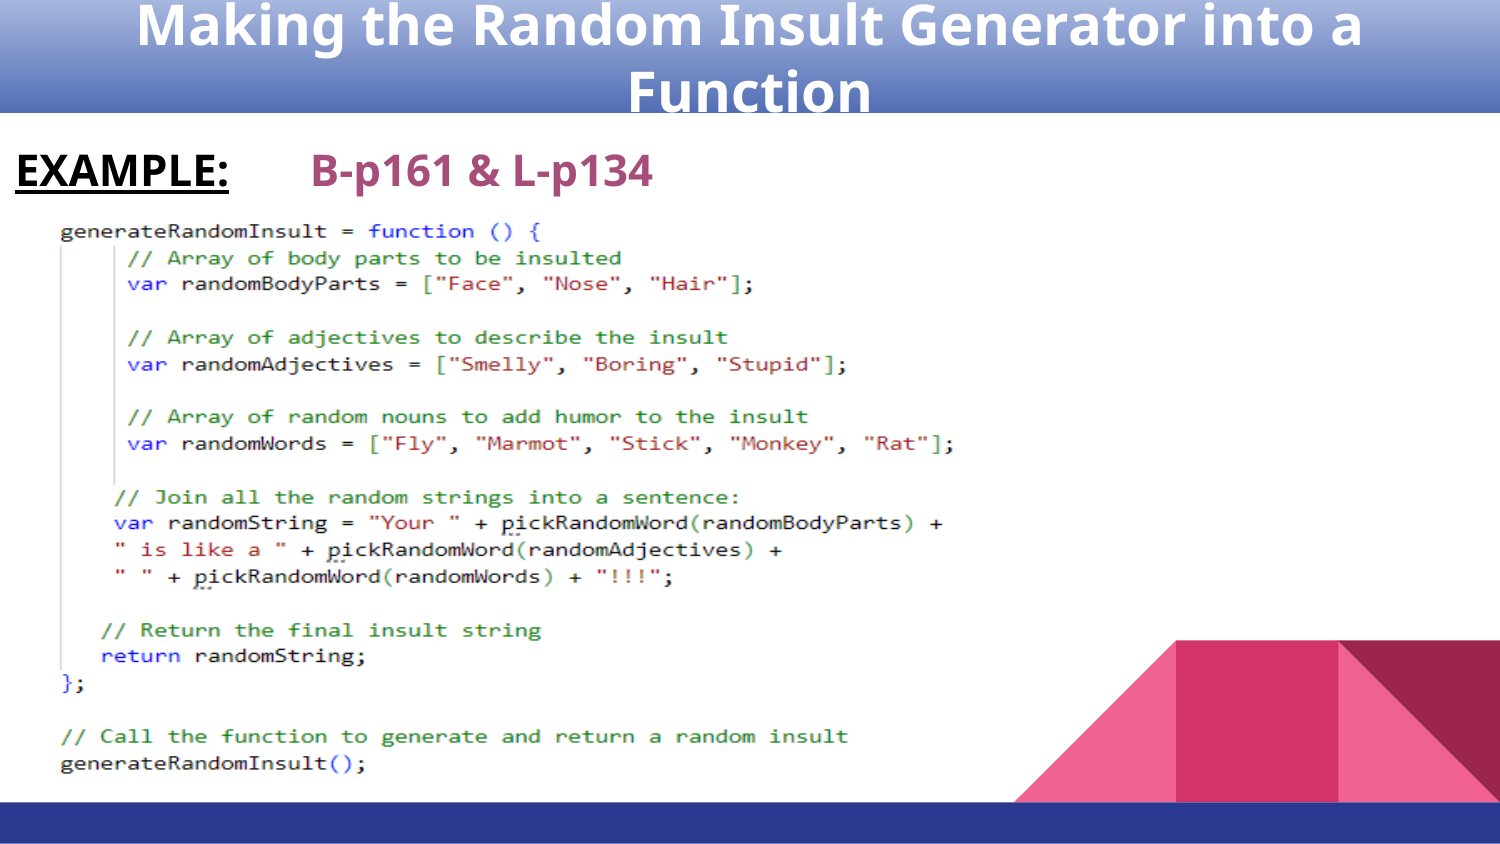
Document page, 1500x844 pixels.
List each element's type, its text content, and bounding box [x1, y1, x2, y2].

text_box Making the Random Insult Generator into a Function [0, 0, 1500, 113]
picture [57, 219, 1014, 803]
title EXAMPLE: B-p161 & L-p134 [0, 120, 1500, 213]
